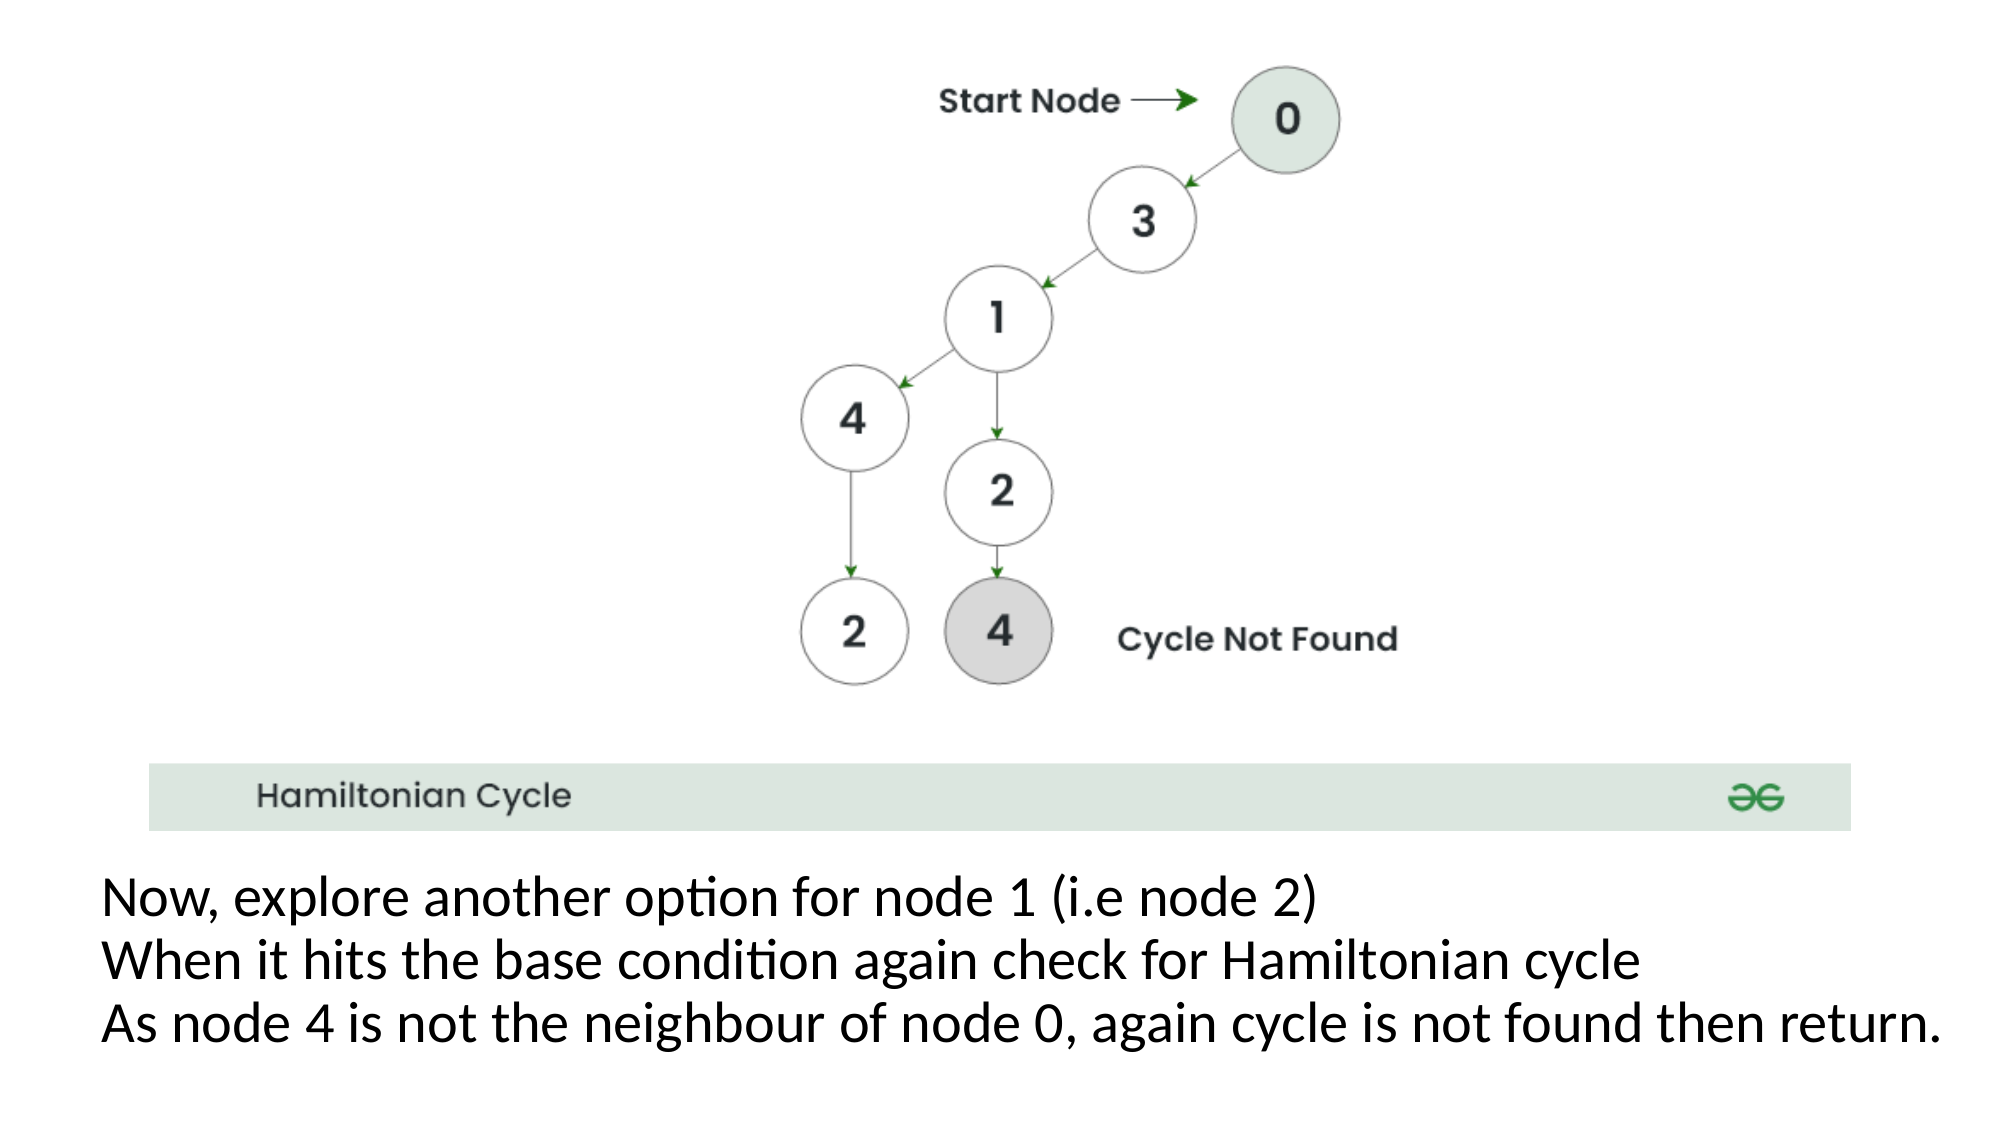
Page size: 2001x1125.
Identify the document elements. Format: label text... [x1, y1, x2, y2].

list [149, 0, 1851, 831]
title Now, explore another option for node 1 (i.e node 2) When it hits the base condition again check for Hamiltonian cycle As node 4 is not the neighbour of node 0, again cycle is not found then return. [86, 831, 1970, 1091]
